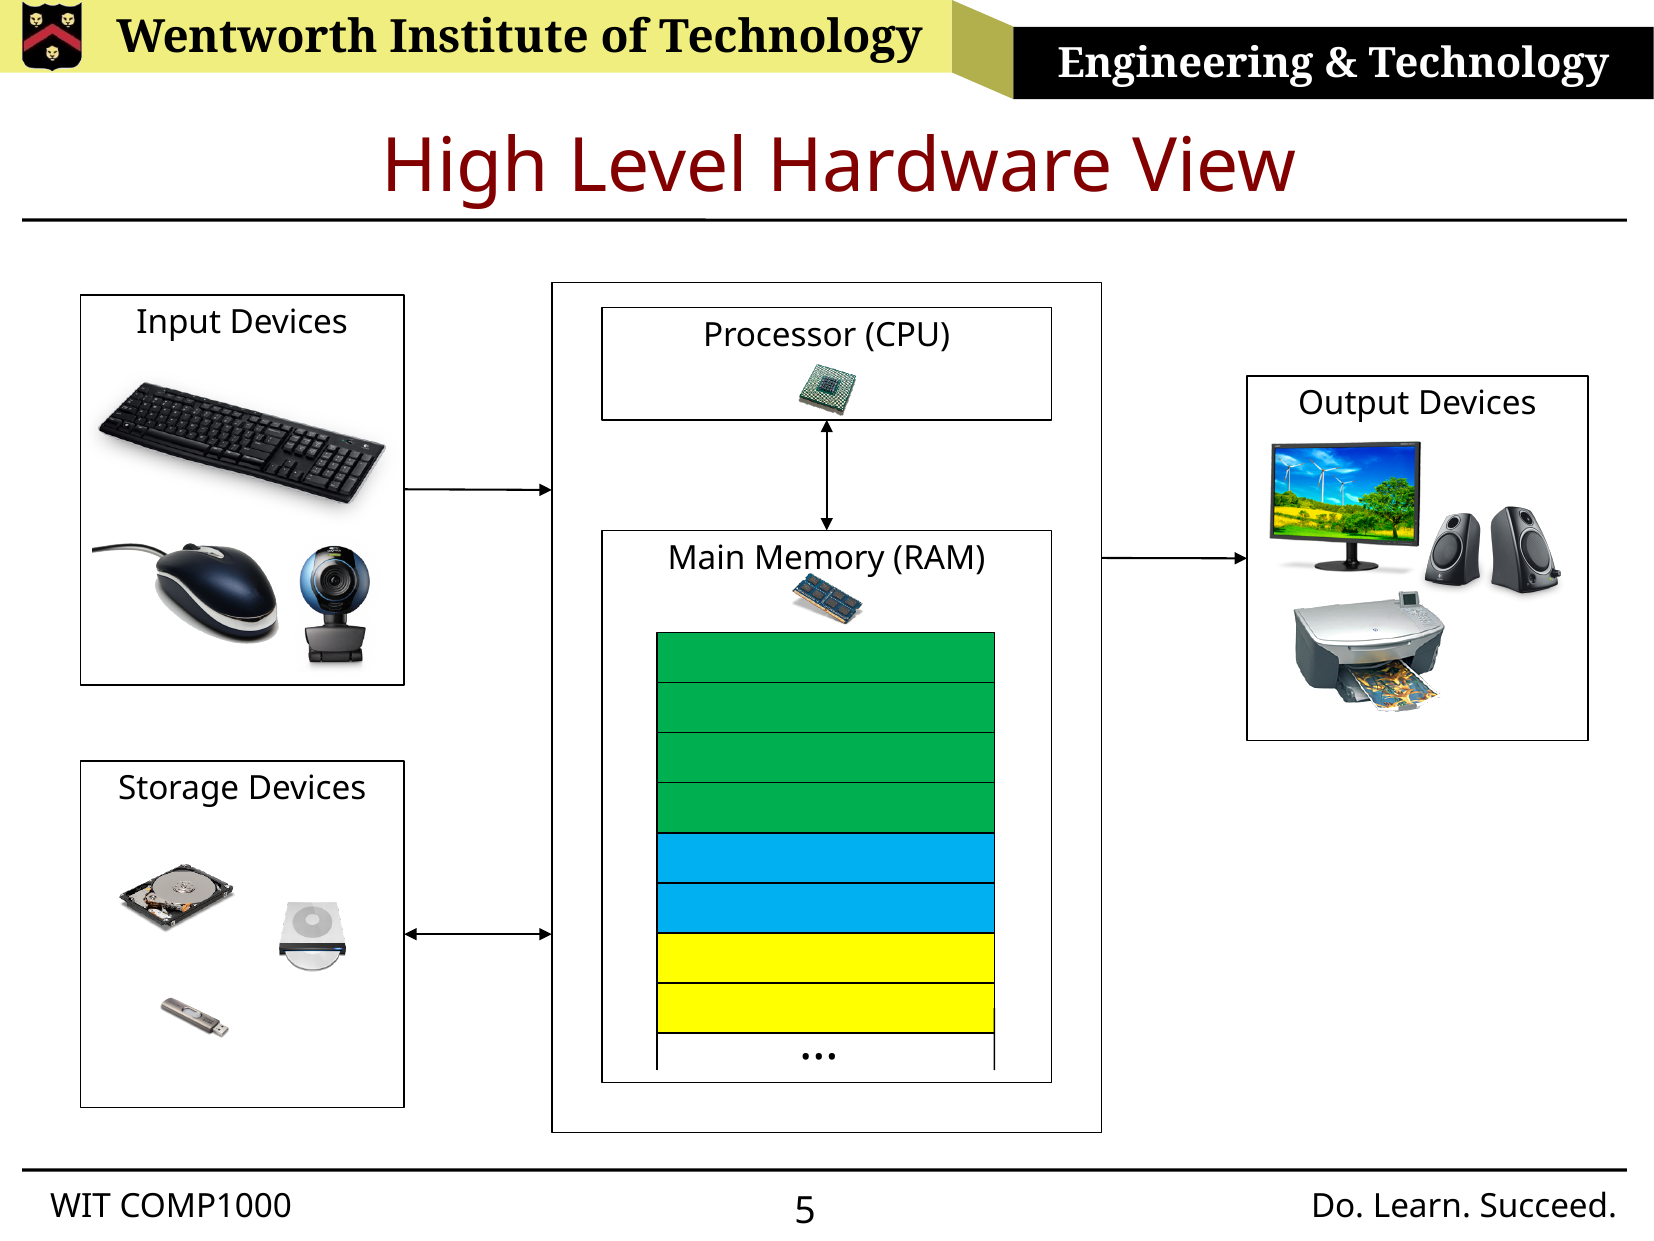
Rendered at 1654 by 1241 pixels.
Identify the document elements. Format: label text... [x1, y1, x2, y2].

text_box [656, 983, 995, 1033]
picture [277, 901, 348, 972]
picture [71, 369, 426, 702]
text_box Output Devices [1247, 376, 1588, 741]
text_box [656, 832, 995, 882]
title High Level Hardware View [201, 50, 1477, 258]
picture [22, 0, 82, 72]
text_box Storage Devices [80, 760, 405, 1108]
picture [796, 360, 857, 421]
text_box Input Devices [80, 536, 238, 686]
text_box [656, 682, 995, 732]
text_box … [784, 1005, 854, 1079]
picture [116, 860, 237, 935]
text_box [656, 782, 995, 832]
text_box [551, 282, 1102, 1133]
text_box Main Memory (RAM) [601, 530, 1052, 1083]
picture [158, 982, 229, 1053]
text_box [656, 882, 995, 933]
text_box [656, 632, 995, 682]
text_box Input Devices [80, 294, 405, 368]
text_box [656, 732, 995, 782]
text_box Processor (CPU) [601, 307, 1052, 420]
text_box [656, 933, 995, 983]
picture [789, 564, 864, 639]
picture [1254, 417, 1566, 716]
